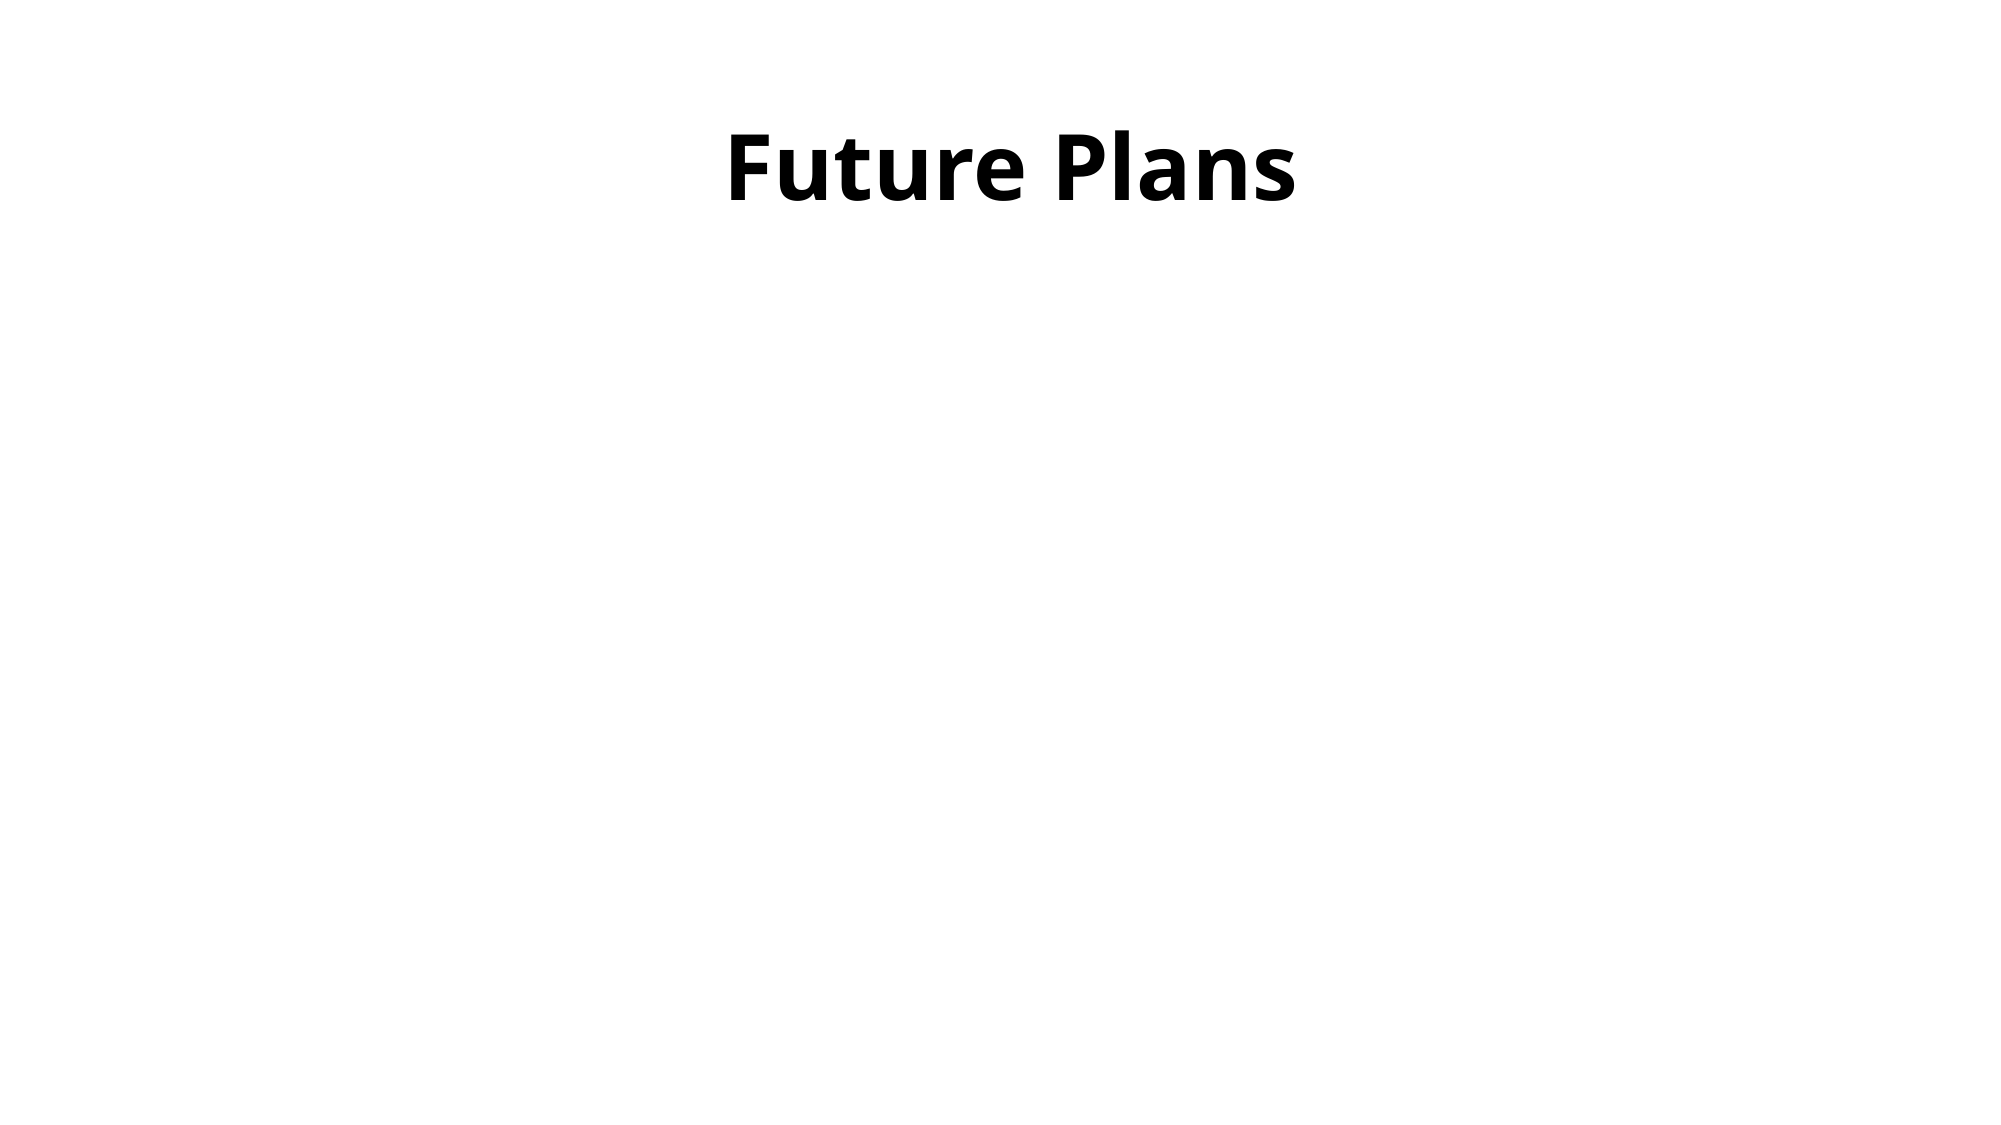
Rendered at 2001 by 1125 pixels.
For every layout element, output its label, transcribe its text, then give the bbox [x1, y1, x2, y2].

title Future Plans [80, 61, 1941, 279]
